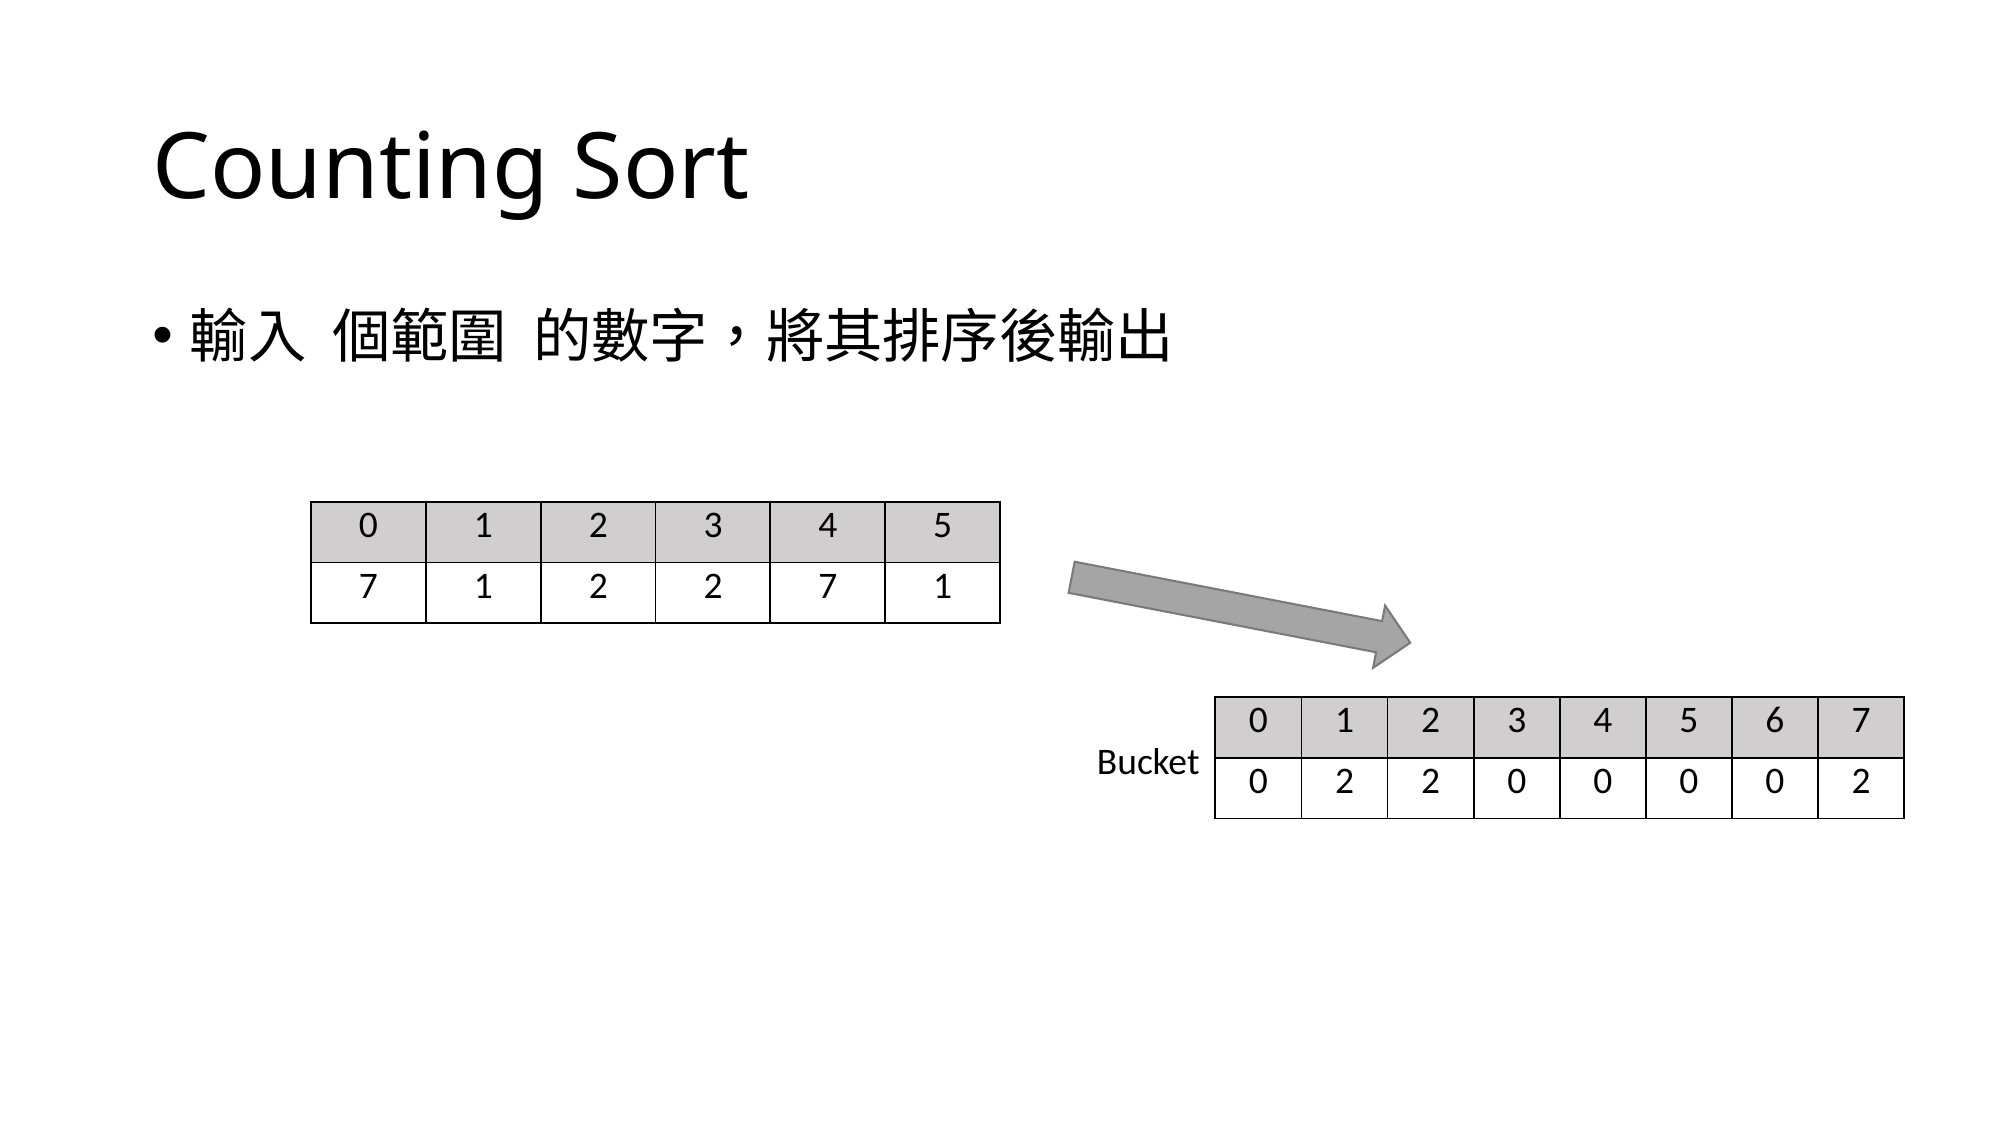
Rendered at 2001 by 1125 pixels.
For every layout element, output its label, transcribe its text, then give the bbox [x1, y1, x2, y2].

table_header 7 [1819, 698, 1903, 757]
table_header 1 [427, 503, 540, 562]
text_box [1067, 560, 1412, 671]
table_cell 7 [312, 563, 425, 622]
table_header 2 [1388, 698, 1473, 757]
table_header 3 [1475, 698, 1559, 757]
table_cell 2 [1388, 759, 1473, 818]
table_header 3 [656, 503, 769, 562]
table_cell 2 [1819, 759, 1903, 818]
table_cell 2 [1302, 759, 1387, 818]
table_header 4 [1561, 698, 1645, 757]
table_cell 0 [1216, 759, 1301, 818]
table_cell 0 [1733, 759, 1817, 818]
text_box Bucket [1082, 729, 1215, 790]
table_header 4 [771, 503, 884, 562]
table_header 6 [1733, 698, 1817, 757]
table_cell 2 [656, 563, 769, 622]
table_header 5 [886, 503, 999, 562]
table_cell 7 [771, 563, 884, 622]
title Counting Sort [137, 59, 1863, 278]
table_cell 1 [427, 563, 540, 622]
table_cell 0 [1647, 759, 1731, 818]
table_cell 0 [1561, 759, 1645, 818]
table_header 0 [1216, 698, 1301, 757]
table_header 1 [1302, 698, 1387, 757]
table_cell 0 [1475, 759, 1559, 818]
table_header 5 [1647, 698, 1731, 757]
table_cell 1 [886, 563, 999, 622]
table_header 2 [542, 503, 655, 562]
table_header 0 [312, 503, 425, 562]
table_cell 2 [542, 563, 655, 622]
